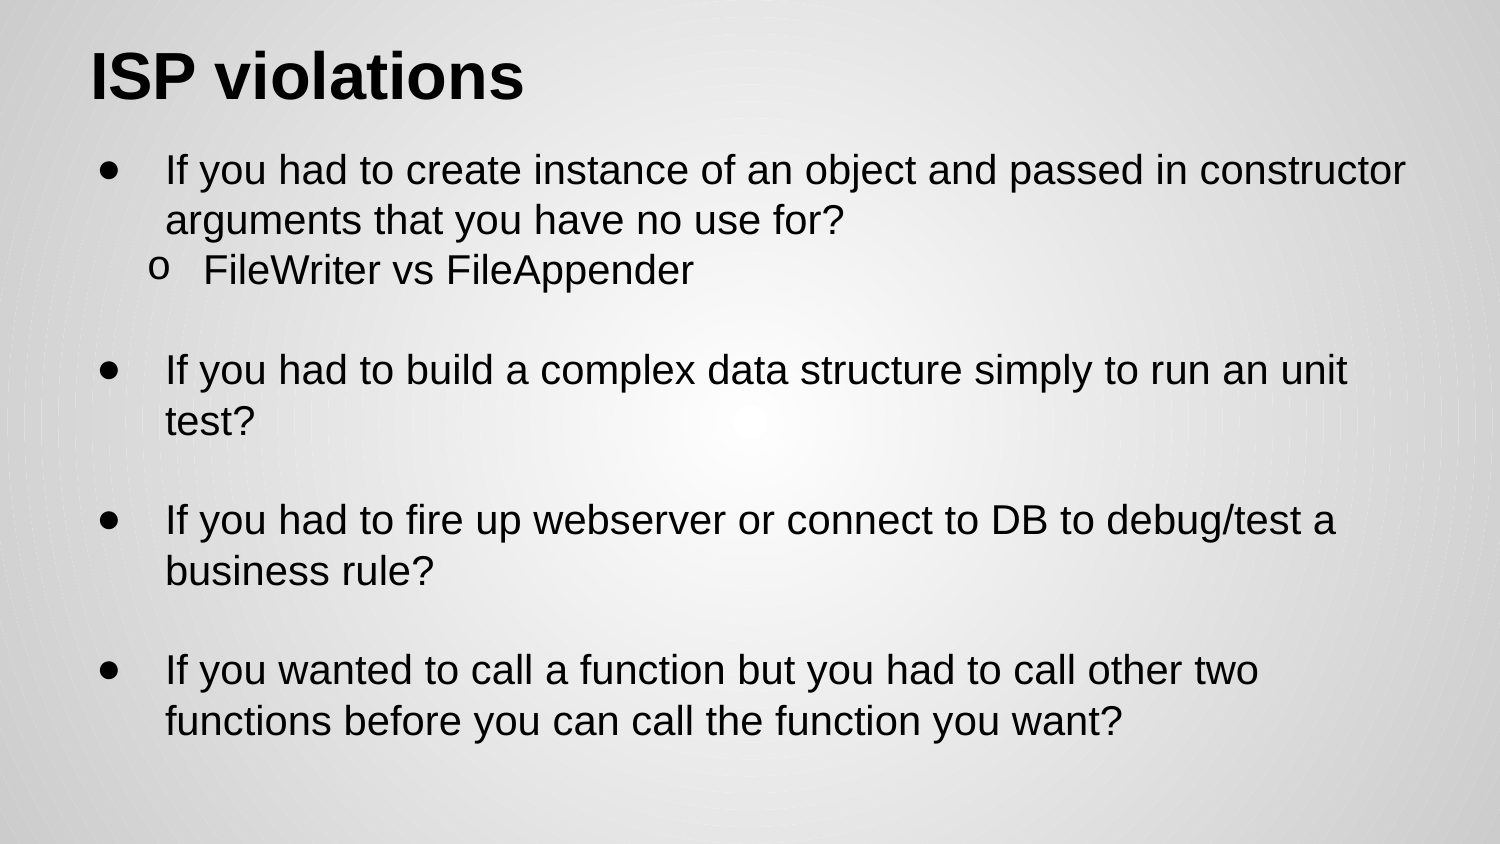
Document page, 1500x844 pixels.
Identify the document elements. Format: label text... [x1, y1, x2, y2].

list If you had to create instance of an object and passed in constructor arguments that you have no use for? FileWriter vs FileAppender If you had to build a complex data structure simply to run an unit test? If you had to fire up webserver or connect to DB to debug/test a business rule? If you wanted to call a function but you had to call other two functions before you can call the function you want? [75, 128, 1425, 822]
title ISP violations [75, 21, 1425, 128]
